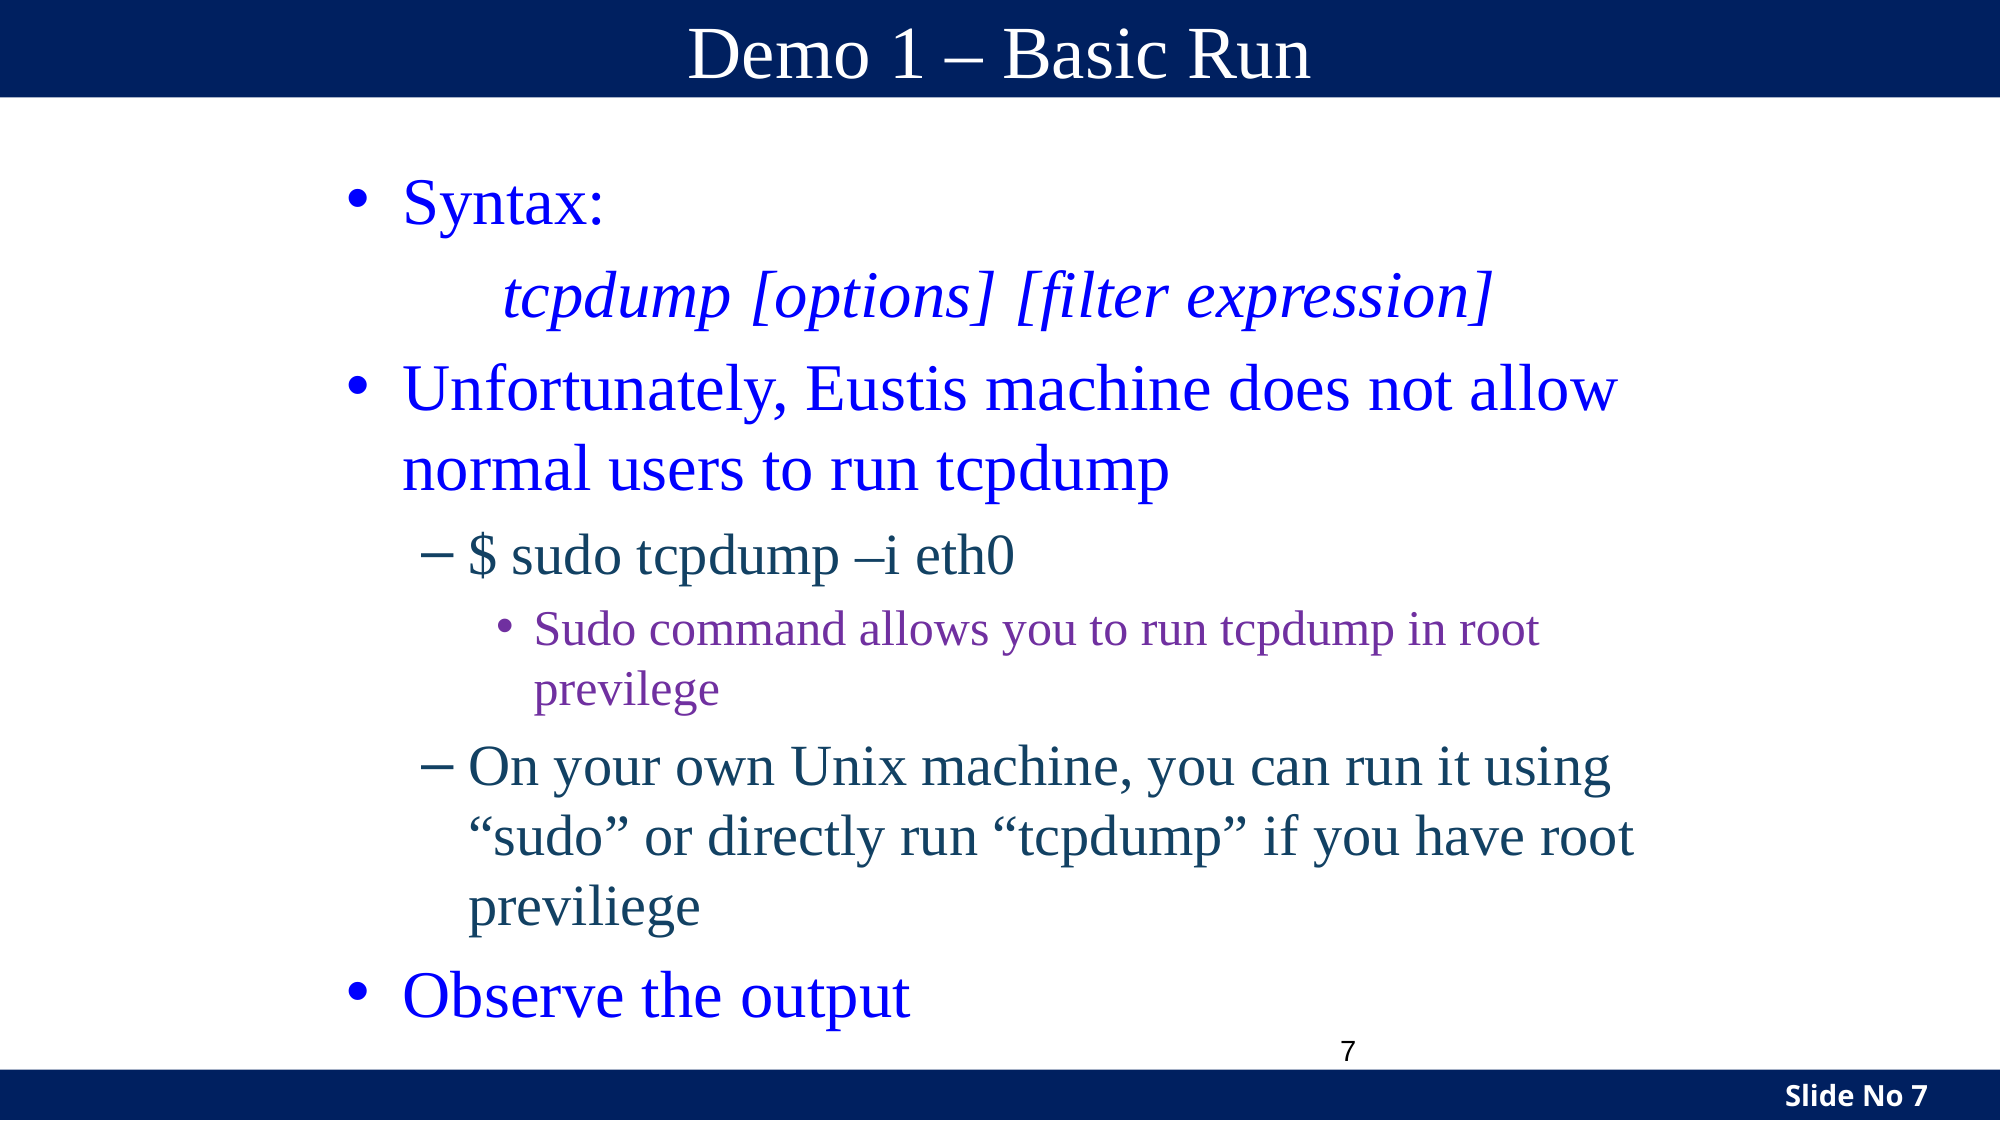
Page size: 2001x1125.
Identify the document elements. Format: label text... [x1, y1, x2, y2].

title Demo 1 – Basic Run [0, 0, 2000, 98]
slide_number ‹#› [1325, 1024, 1675, 1103]
list Syntax: tcpdump [options] [filter expression] Unfortunately, Eustis machine does not allow normal users to run tcpdump $ sudo tcpdump –i eth0 Sudo command allows you to run tcpdump in root previlege On your own Unix machine, you can run it using “sudo” or directly run “tcpdump” if you have root previliege Observe the output [331, 149, 1669, 866]
